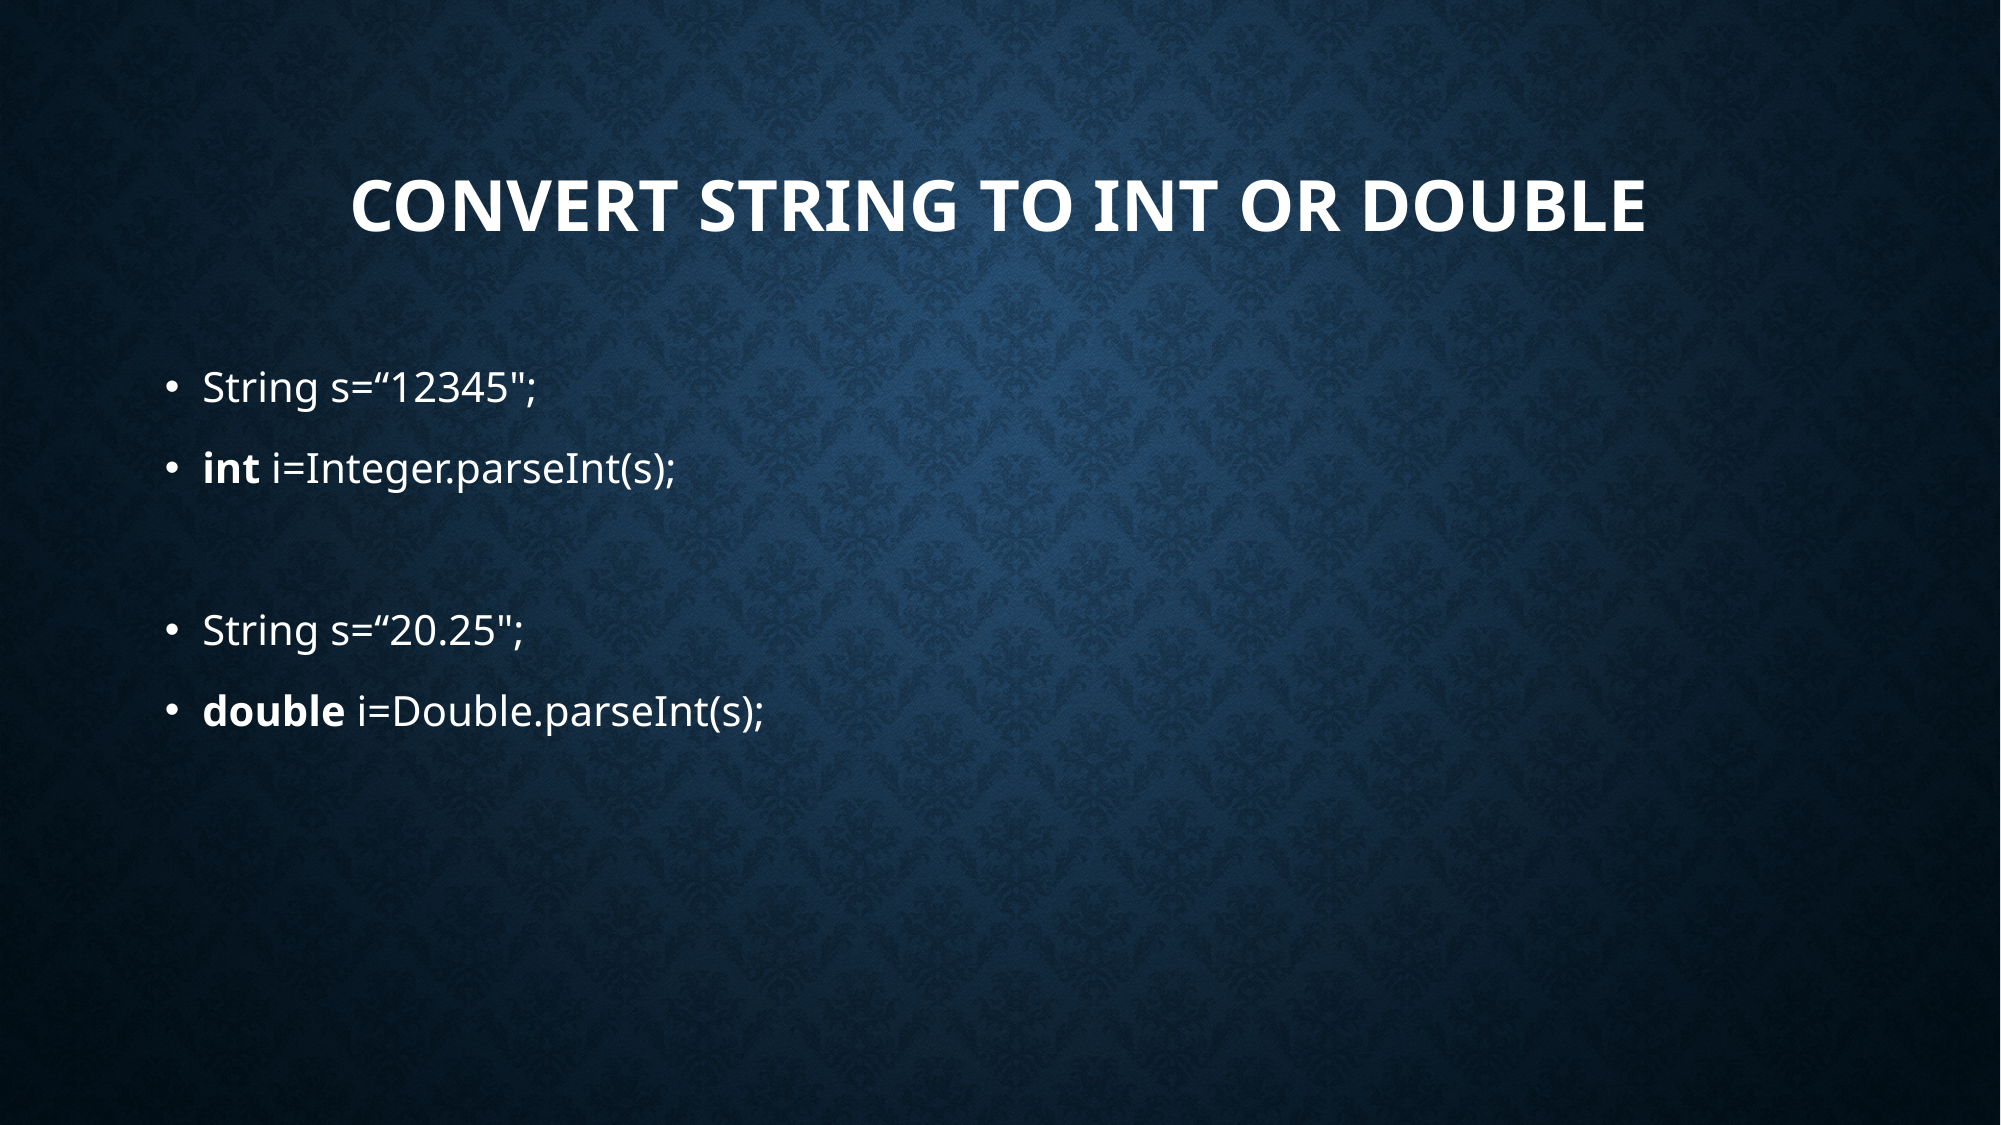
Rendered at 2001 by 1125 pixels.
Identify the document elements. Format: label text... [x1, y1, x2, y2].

title Convert String to int or double [149, 99, 1849, 318]
list String s=“12345"; int i=Integer.parseInt(s); String s=“20.25"; double i=Double.parseInt(s); [149, 343, 1849, 950]
